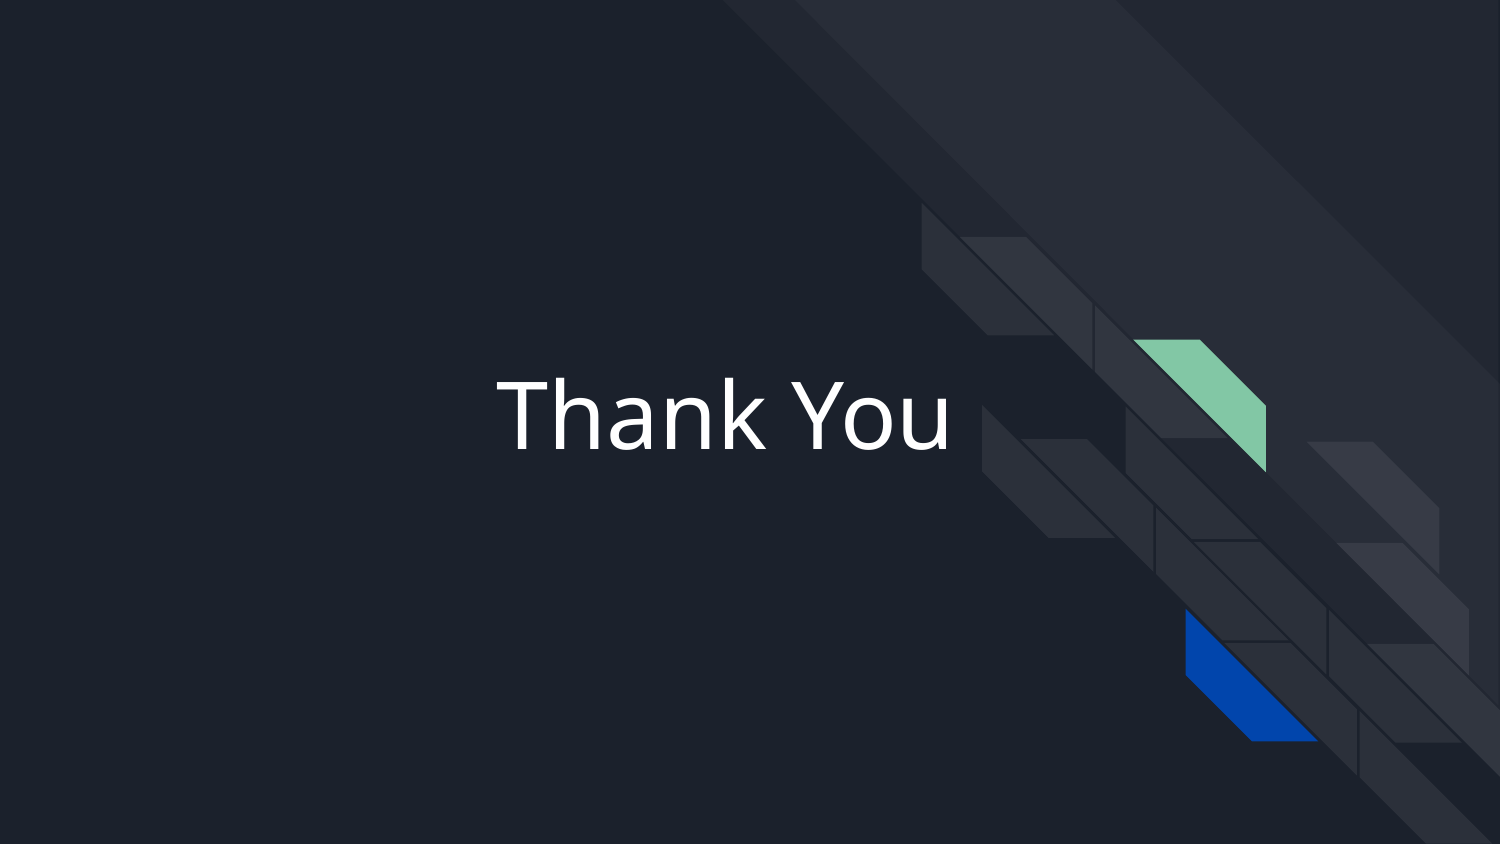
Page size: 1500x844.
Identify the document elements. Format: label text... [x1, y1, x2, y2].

title Thank You [349, 317, 1102, 506]
